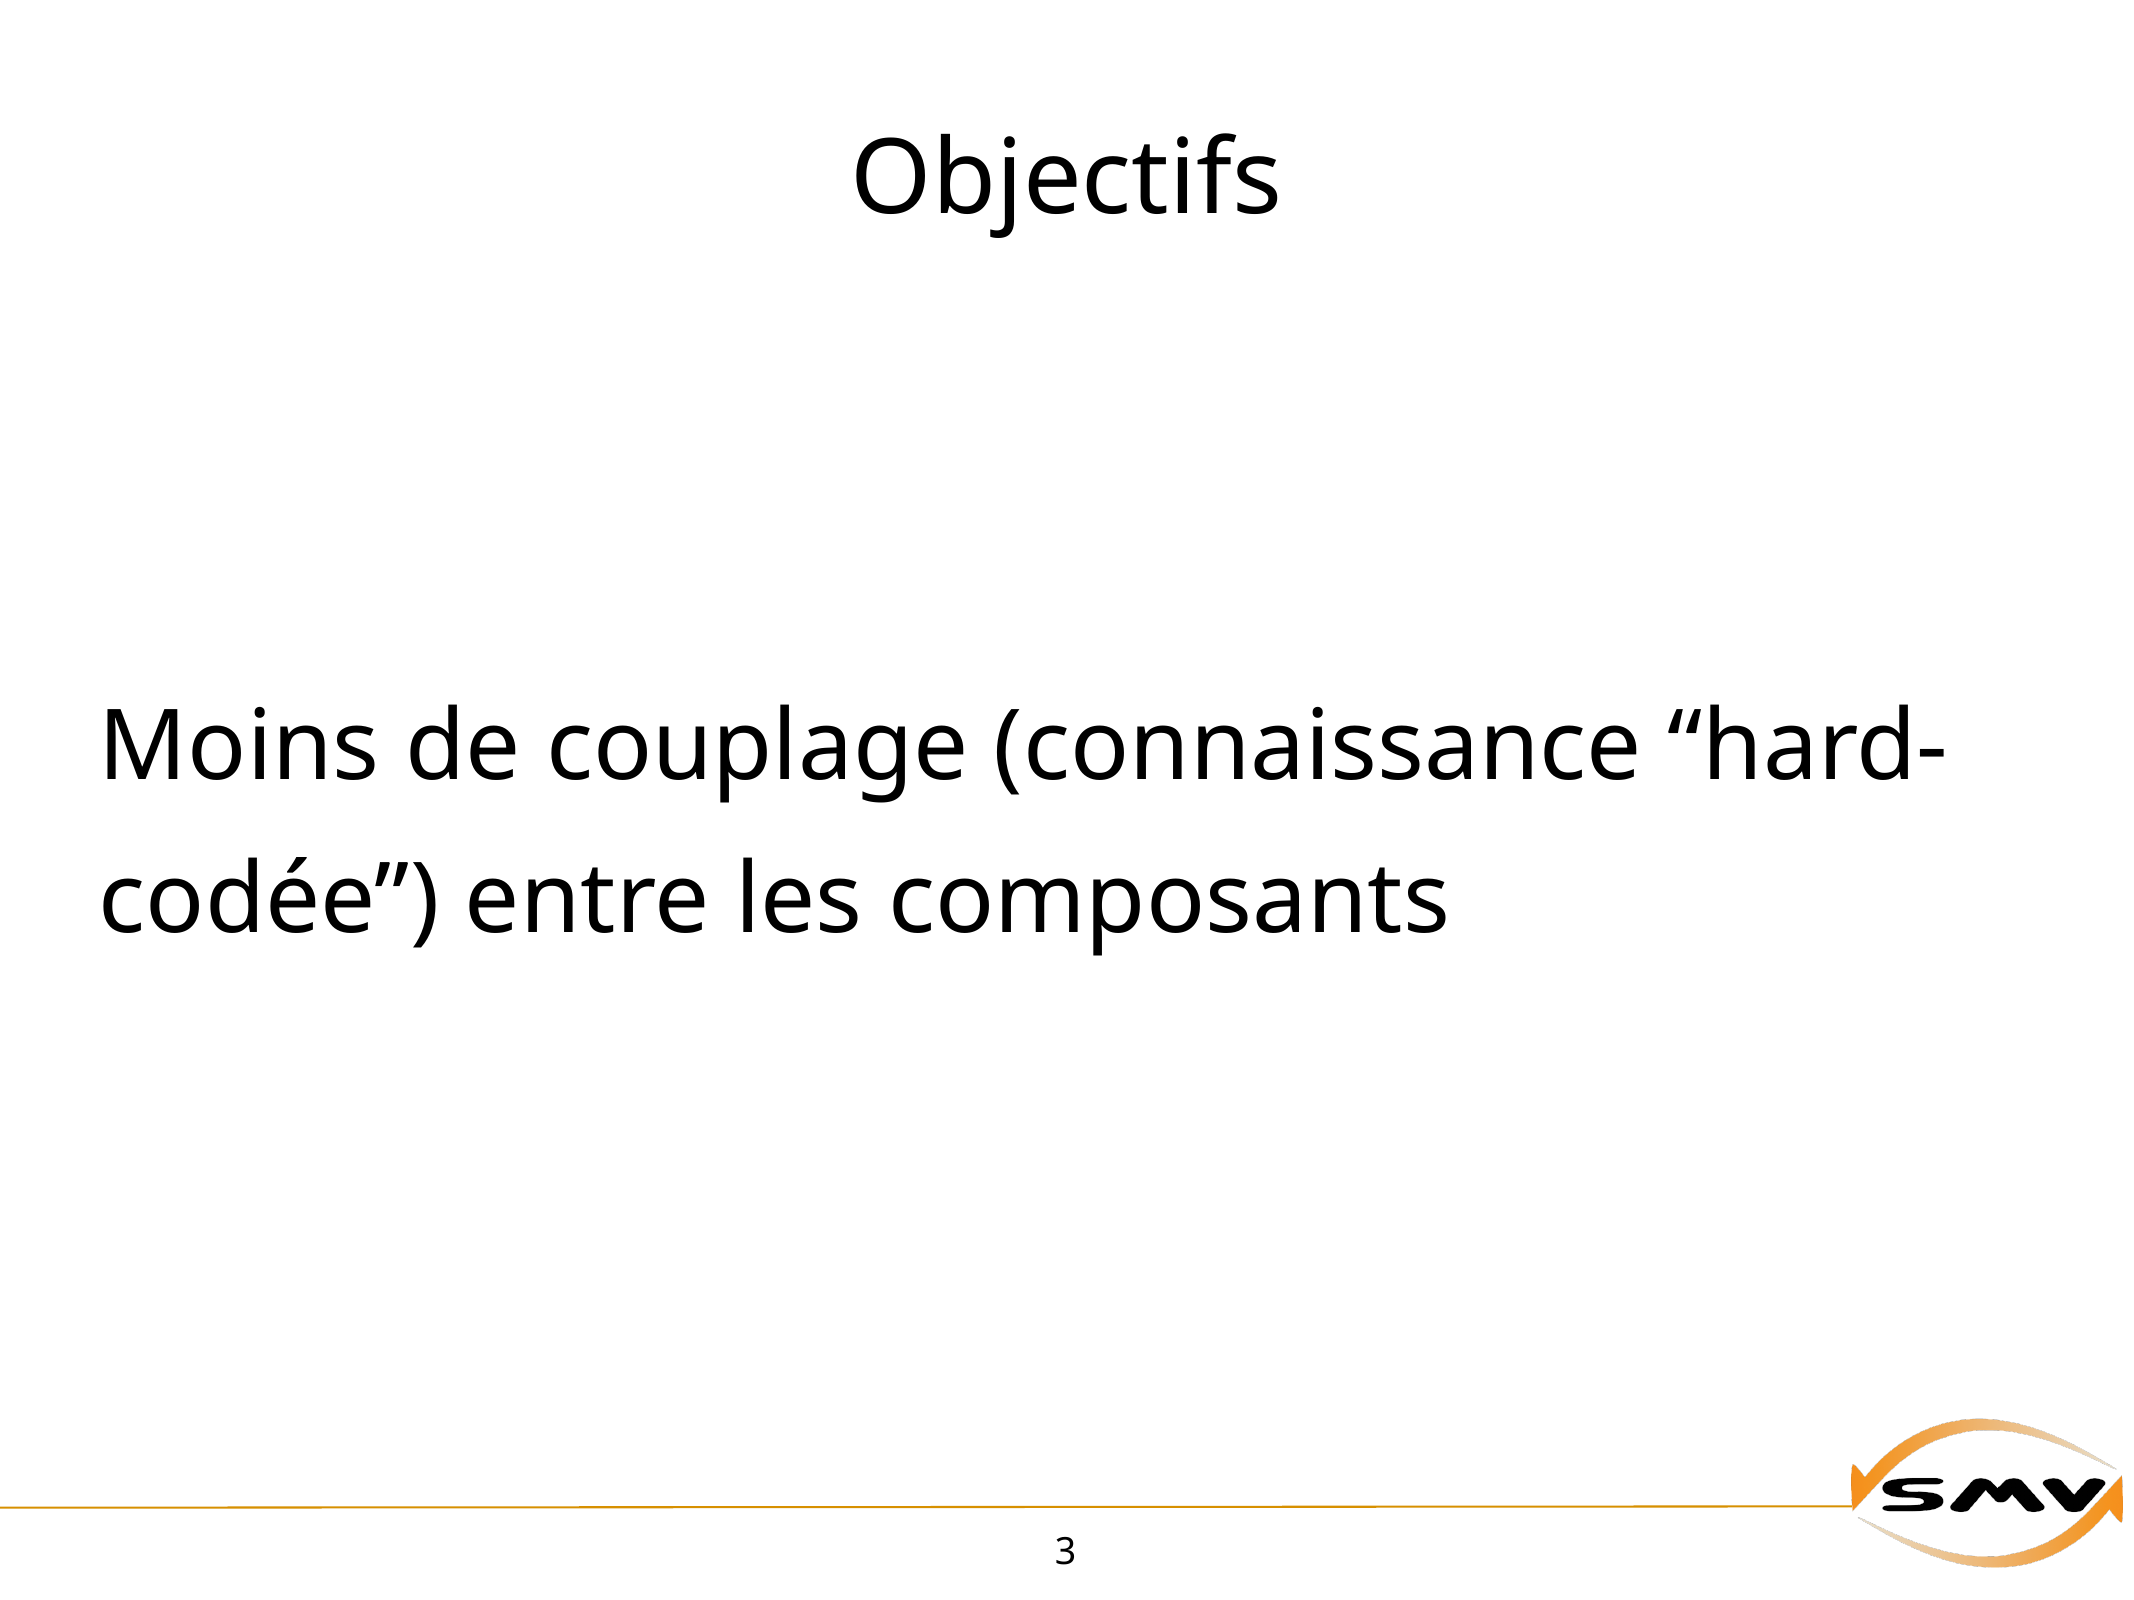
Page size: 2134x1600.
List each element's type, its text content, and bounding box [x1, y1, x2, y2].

text_box Moins de couplage (connaissance “hard-codée”) entre les composants [90, 541, 2041, 1057]
slide_number 3 [1036, 1518, 1095, 1580]
title Objectifs [207, 41, 1926, 303]
picture [1851, 1416, 2123, 1588]
